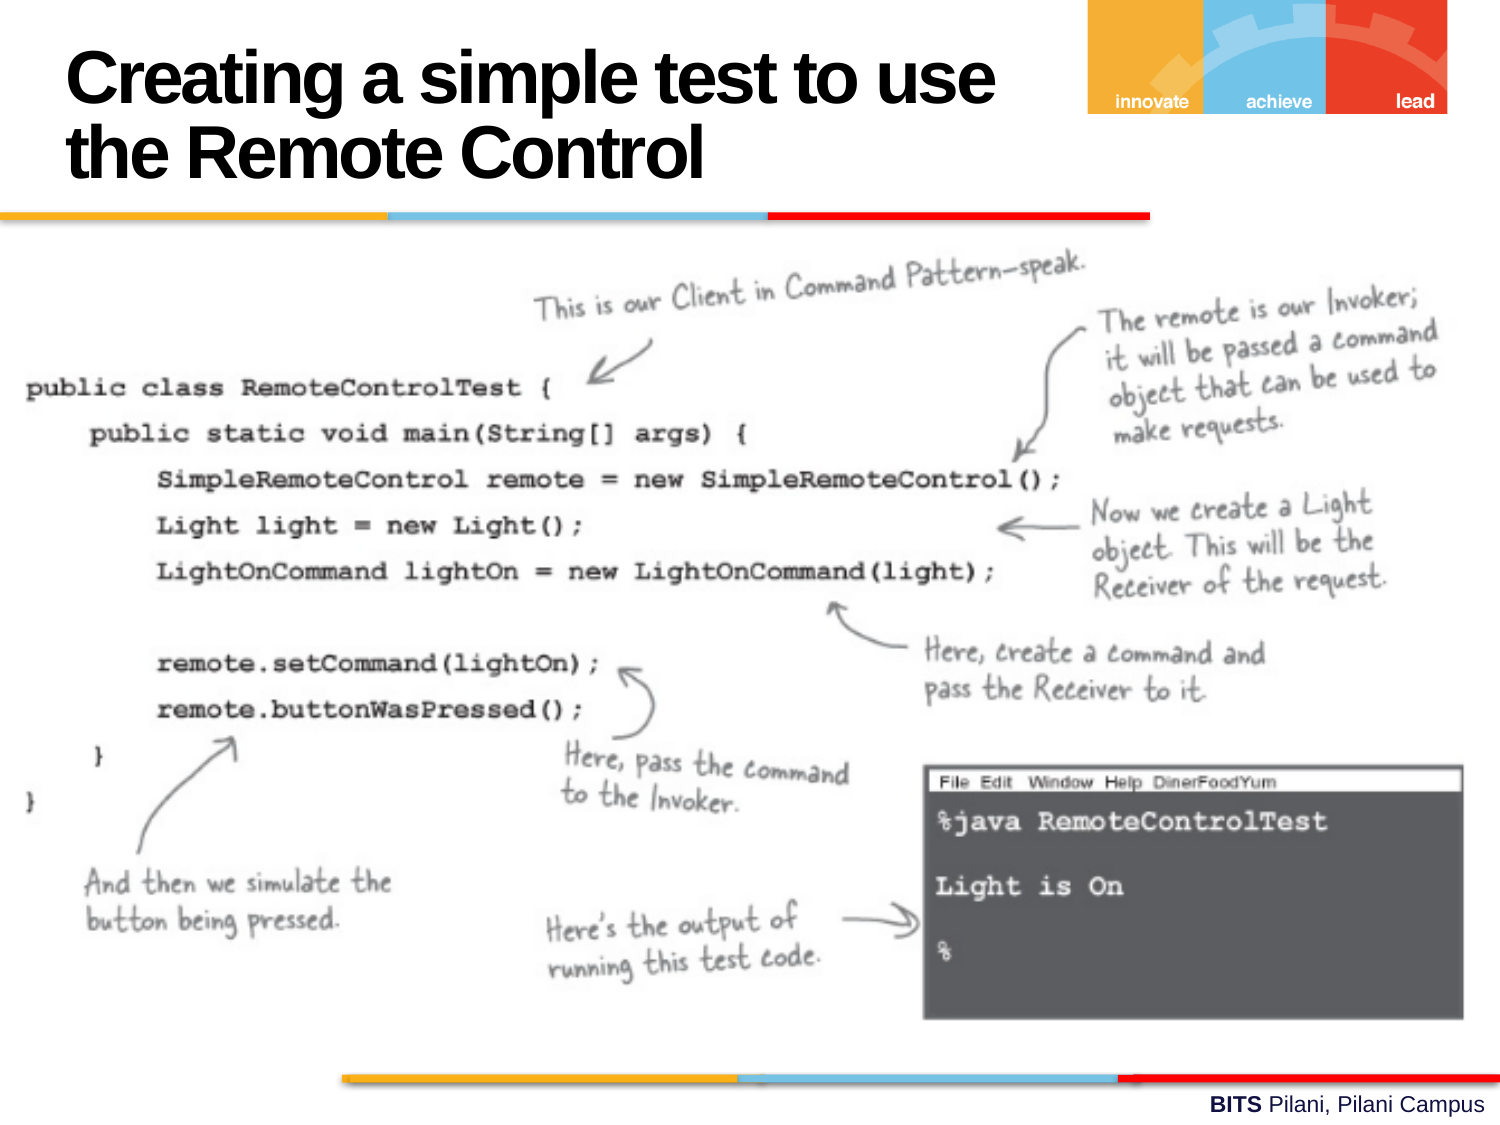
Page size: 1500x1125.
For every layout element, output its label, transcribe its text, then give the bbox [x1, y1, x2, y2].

list Creating a simple test to use the Remote Control [50, 24, 1088, 213]
picture [0, 237, 1500, 1072]
picture [1087, 0, 1448, 114]
